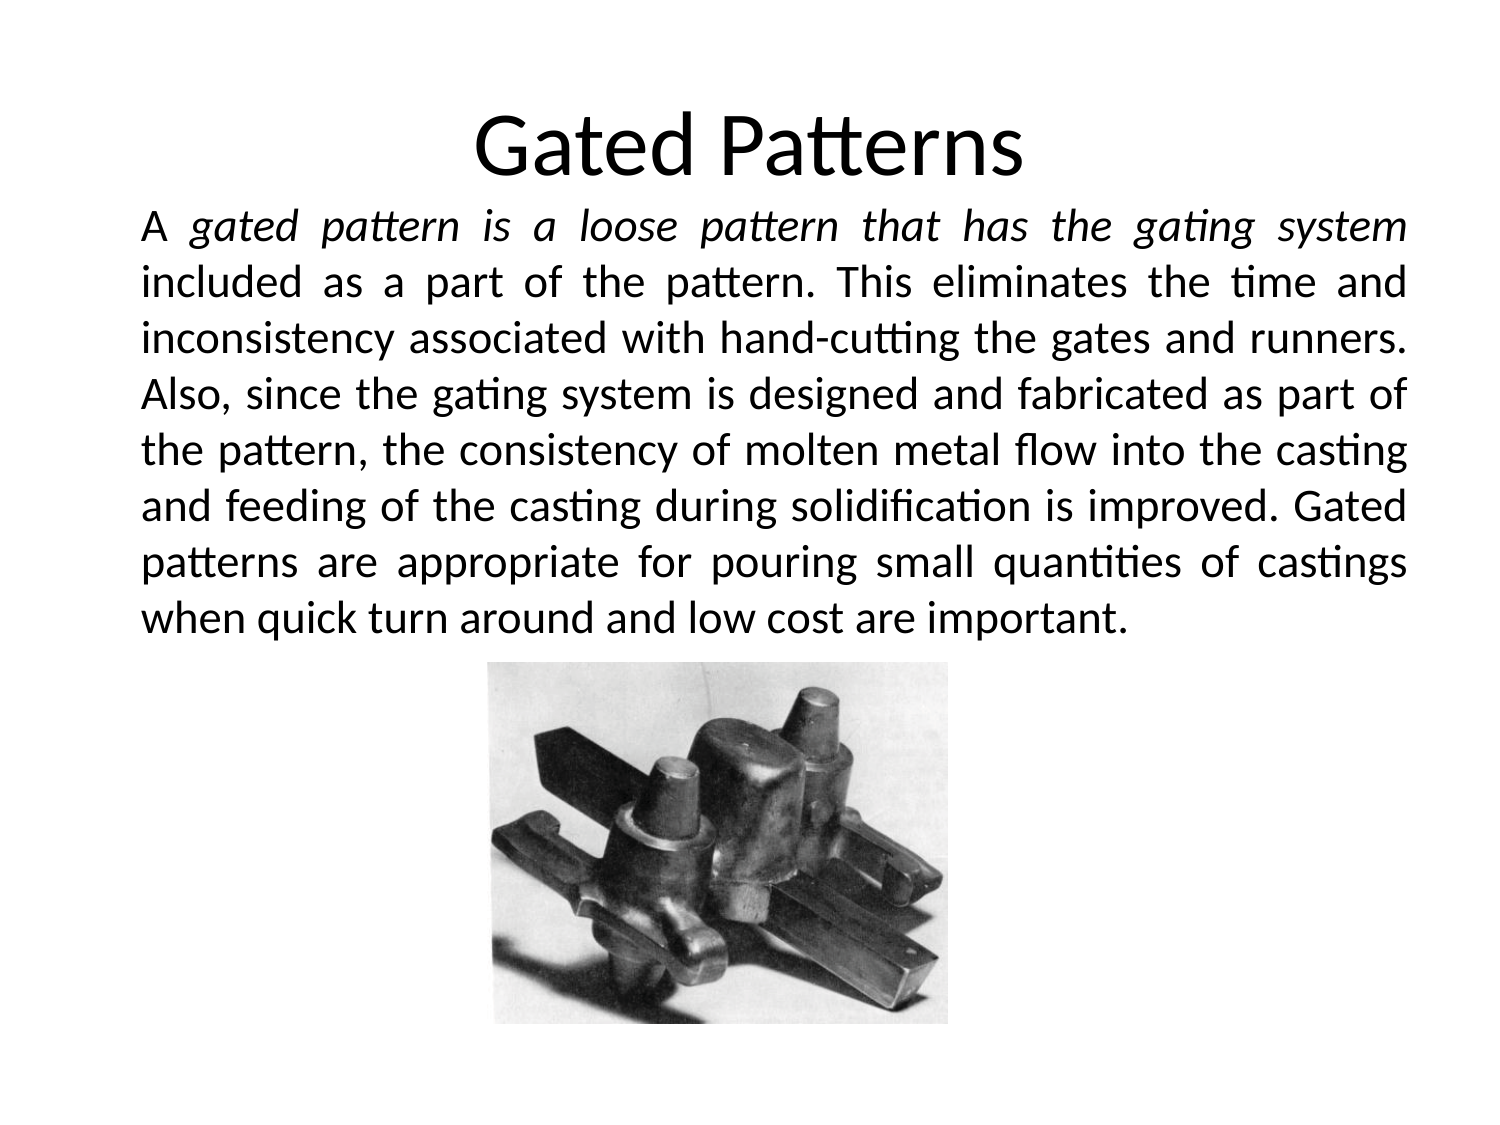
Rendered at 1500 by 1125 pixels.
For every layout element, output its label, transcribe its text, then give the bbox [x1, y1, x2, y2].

picture [487, 662, 948, 1024]
list A gated pattern is a loose pattern that has the gating system included as a part of the pattern. This eliminates the time and inconsistency associated with hand-cutting the gates and runners. Also, since the gating system is designed and fabricated as part of the pattern, the consistency of molten metal flow into the casting and feeding of the casting during solidification is improved. Gated patterns are appropriate for pouring small quantities of castings when quick turn around and low cost are important. [75, 187, 1425, 663]
title Gated Patterns [75, 45, 1425, 187]
